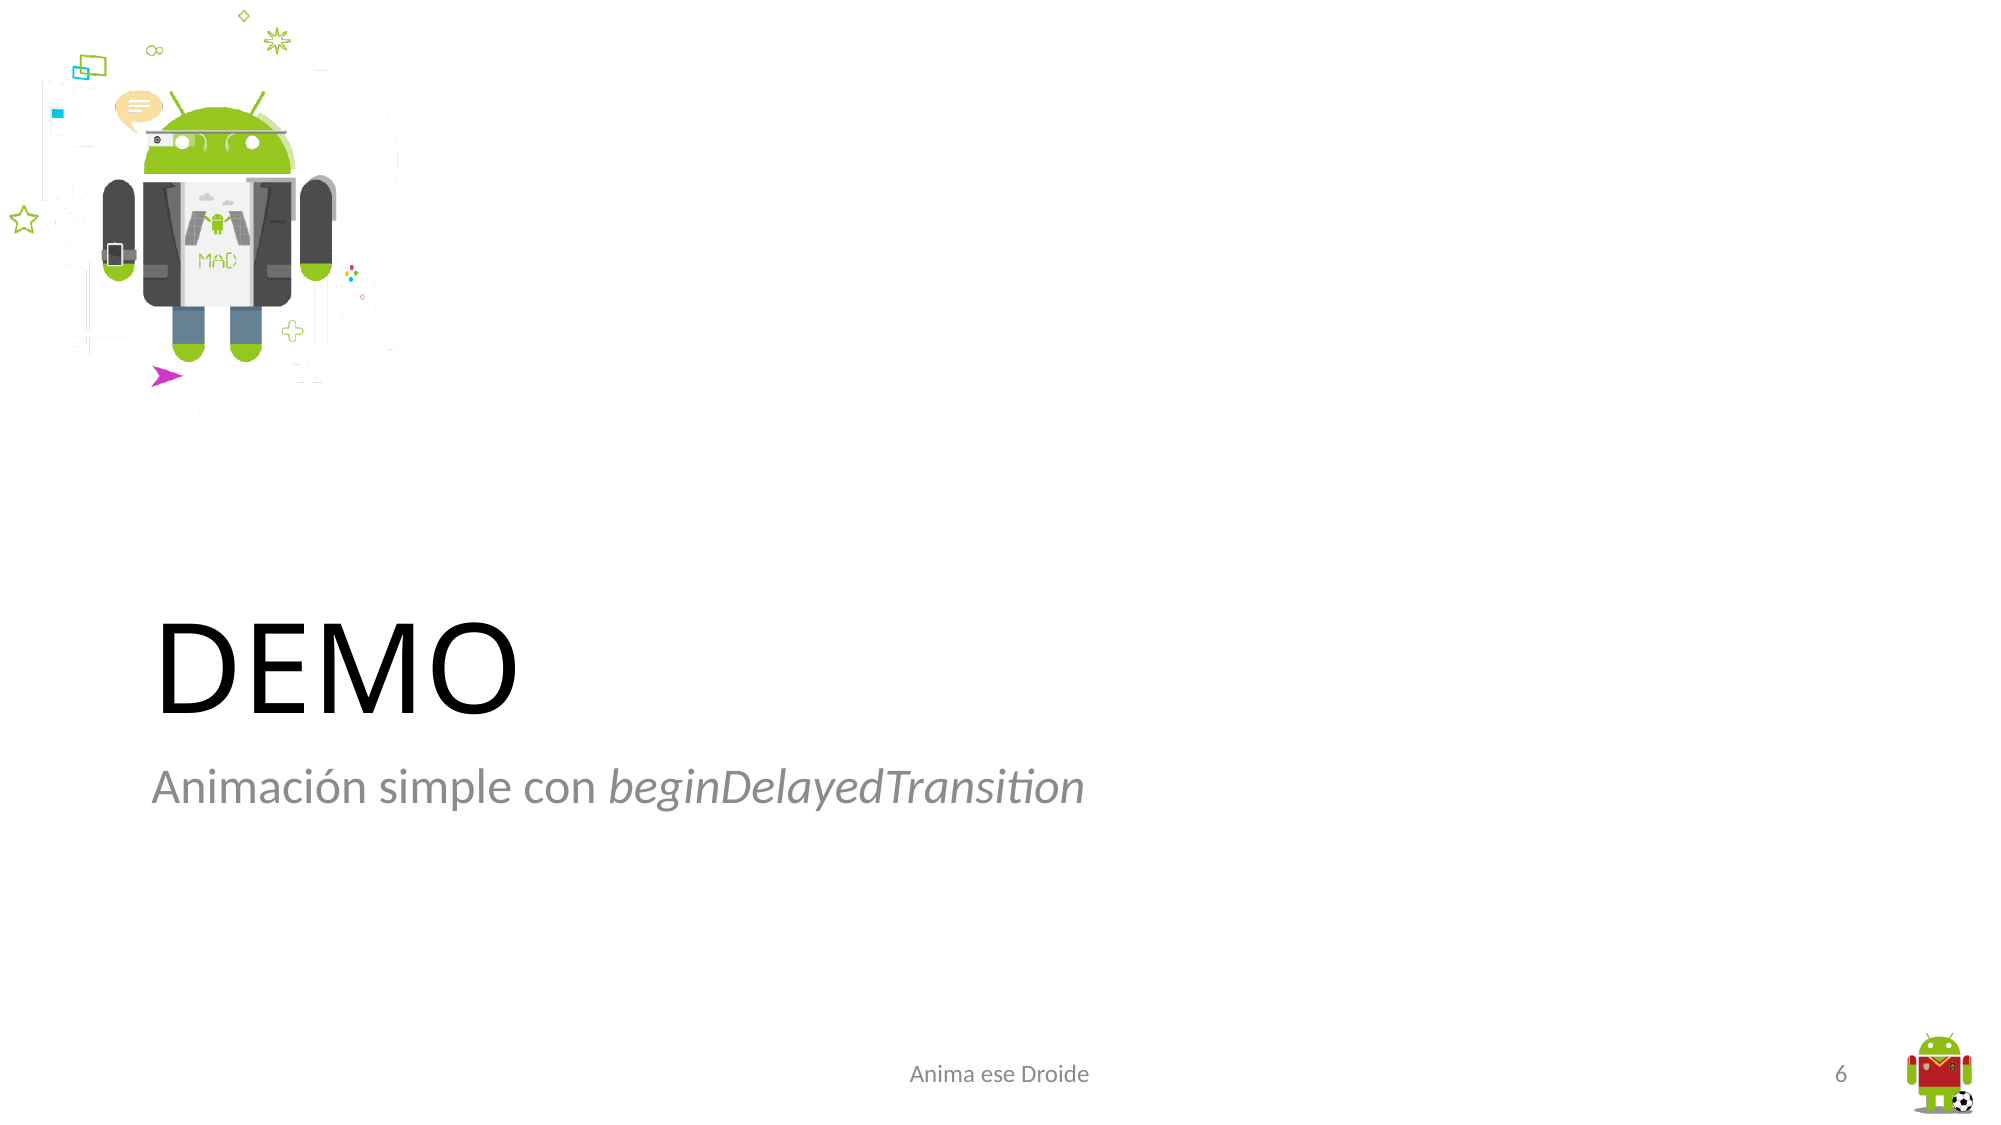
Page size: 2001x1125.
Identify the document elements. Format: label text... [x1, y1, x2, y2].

picture [1904, 1025, 1975, 1118]
slide_number 6 [1412, 1042, 1863, 1103]
title DEMO [136, 280, 1862, 749]
list Animación simple con beginDelayedTransition [136, 752, 1862, 999]
footer Anima ese Droide [662, 1042, 1338, 1103]
picture [3, 3, 437, 423]
